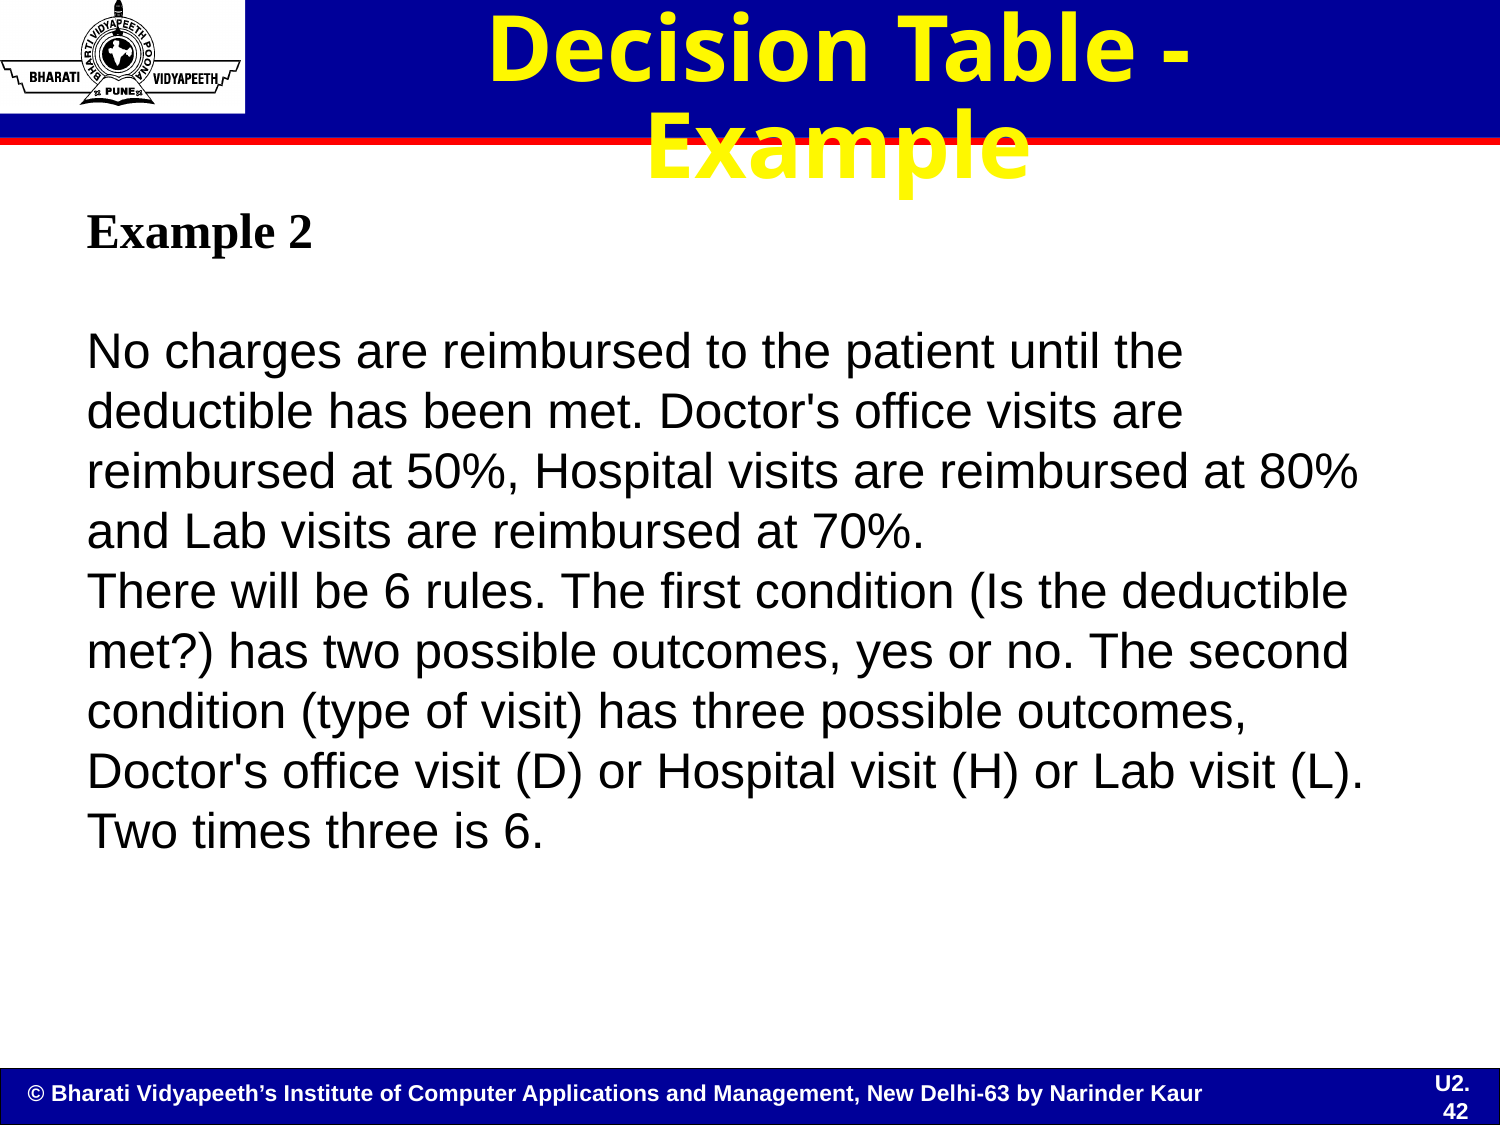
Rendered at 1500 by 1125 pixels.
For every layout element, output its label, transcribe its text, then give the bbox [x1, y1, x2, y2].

title Decision Table - Example [274, 0, 1402, 188]
picture [0, 0, 241, 106]
text_box [46, 188, 1422, 264]
text_box Example 2 No charges are reimbursed to the patient until the deductible has been met. Doctor's office visits are reimbursed at 50%, Hospital visits are reimbursed at 80% and Lab visits are reimbursed at 70%. There will be 6 rules. The first condition (Is the deductible met?) has two possible outcomes, yes or no. The second condition (type of visit) has three possible outcomes, Doctor's office visit (D) or Hospital visit (H) or Lab visit (L). Two times three is 6. [71, 191, 1427, 866]
